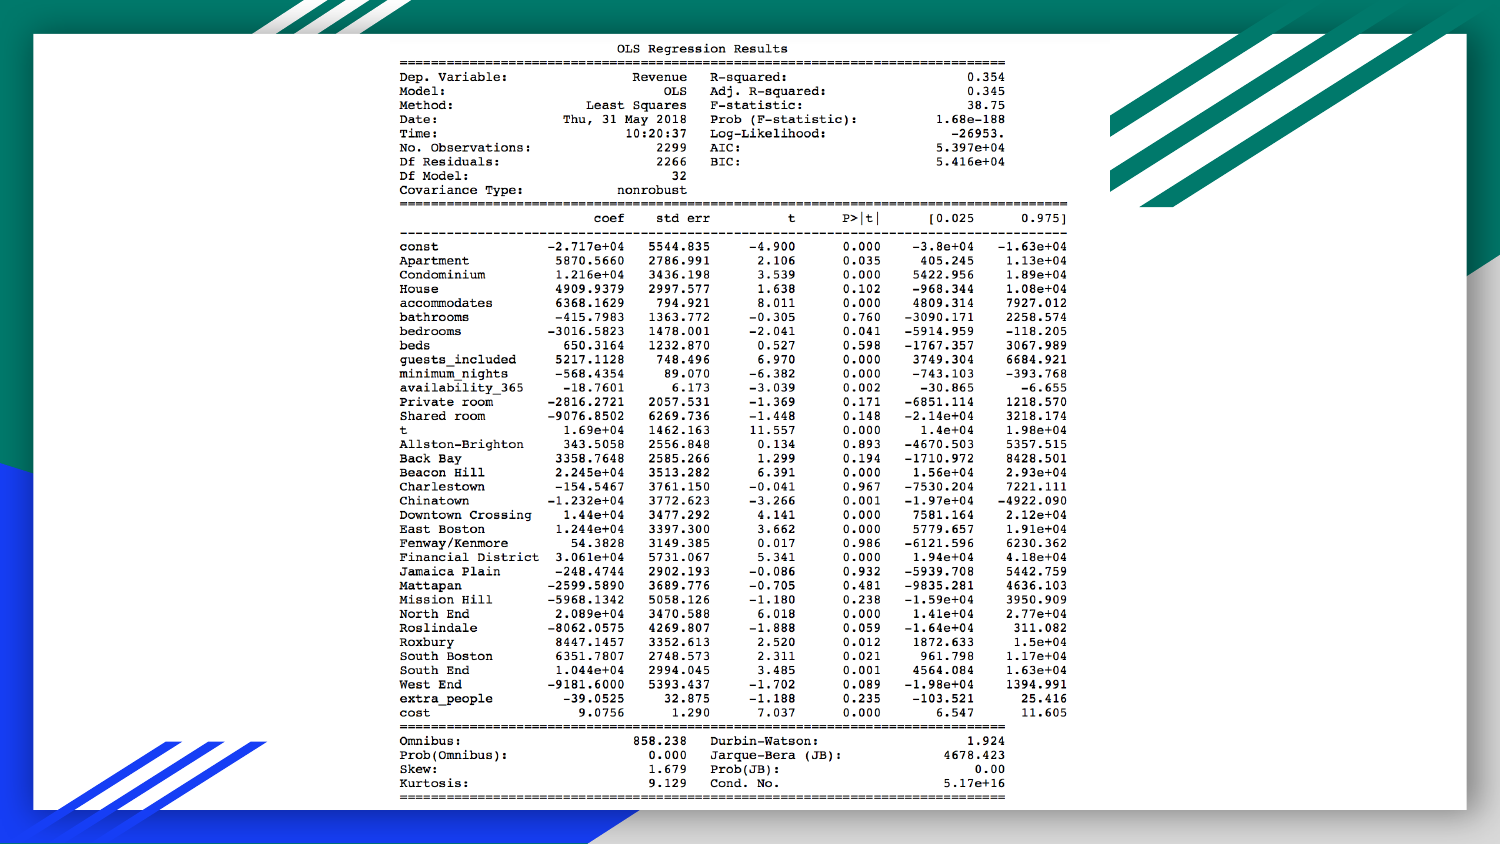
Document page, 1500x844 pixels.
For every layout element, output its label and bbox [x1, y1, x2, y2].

picture [389, 39, 1111, 804]
